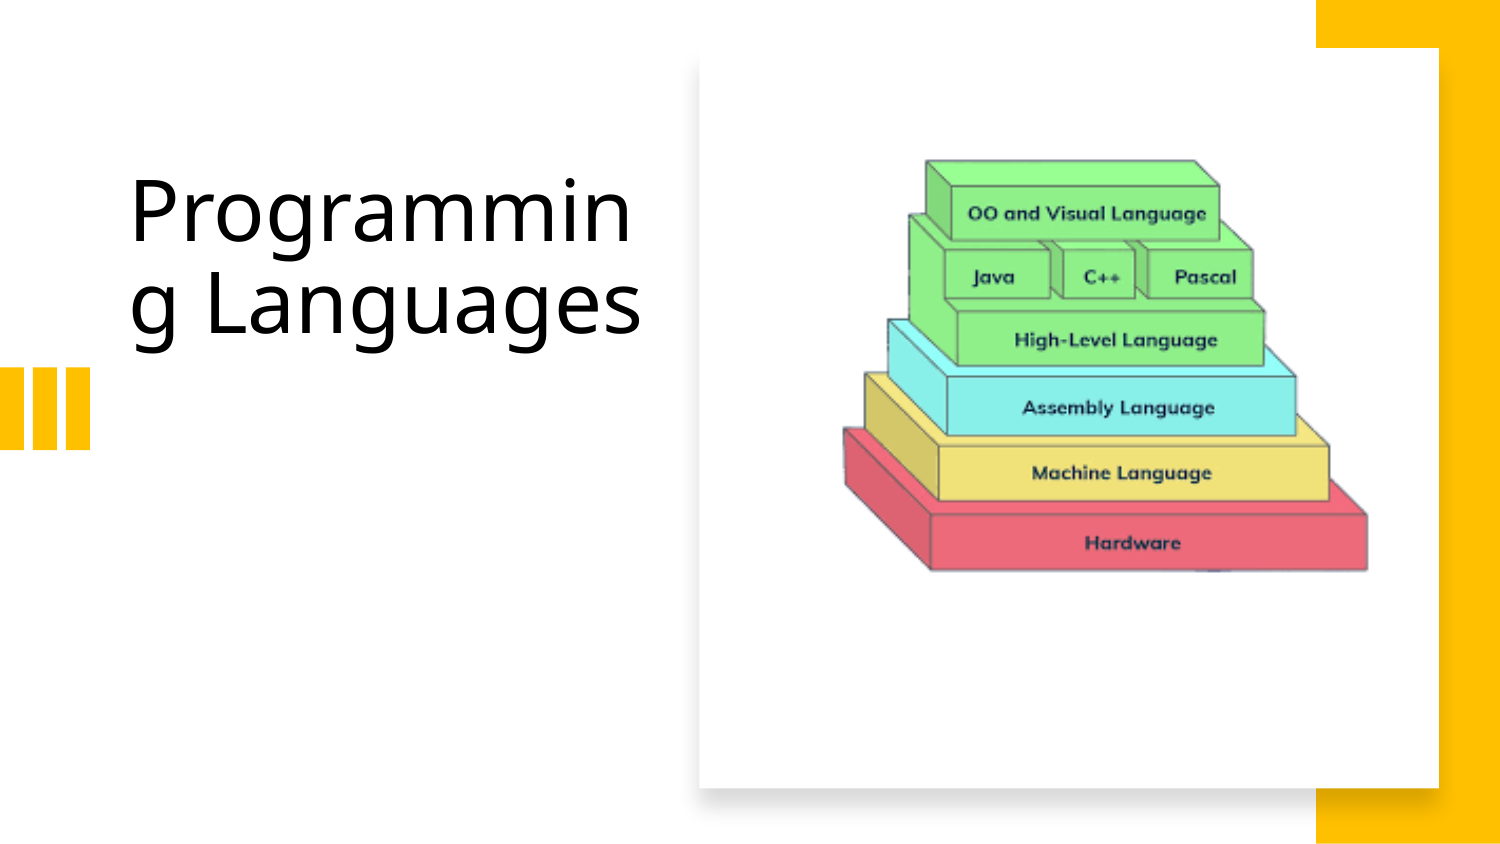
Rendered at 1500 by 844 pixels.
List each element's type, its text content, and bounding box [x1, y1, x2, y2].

title Programming Languages [113, 160, 674, 470]
text_box [1315, 0, 1500, 844]
picture [838, 156, 1373, 577]
text_box [0, 0, 1315, 844]
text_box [0, 367, 90, 451]
text_box [698, 47, 1440, 789]
